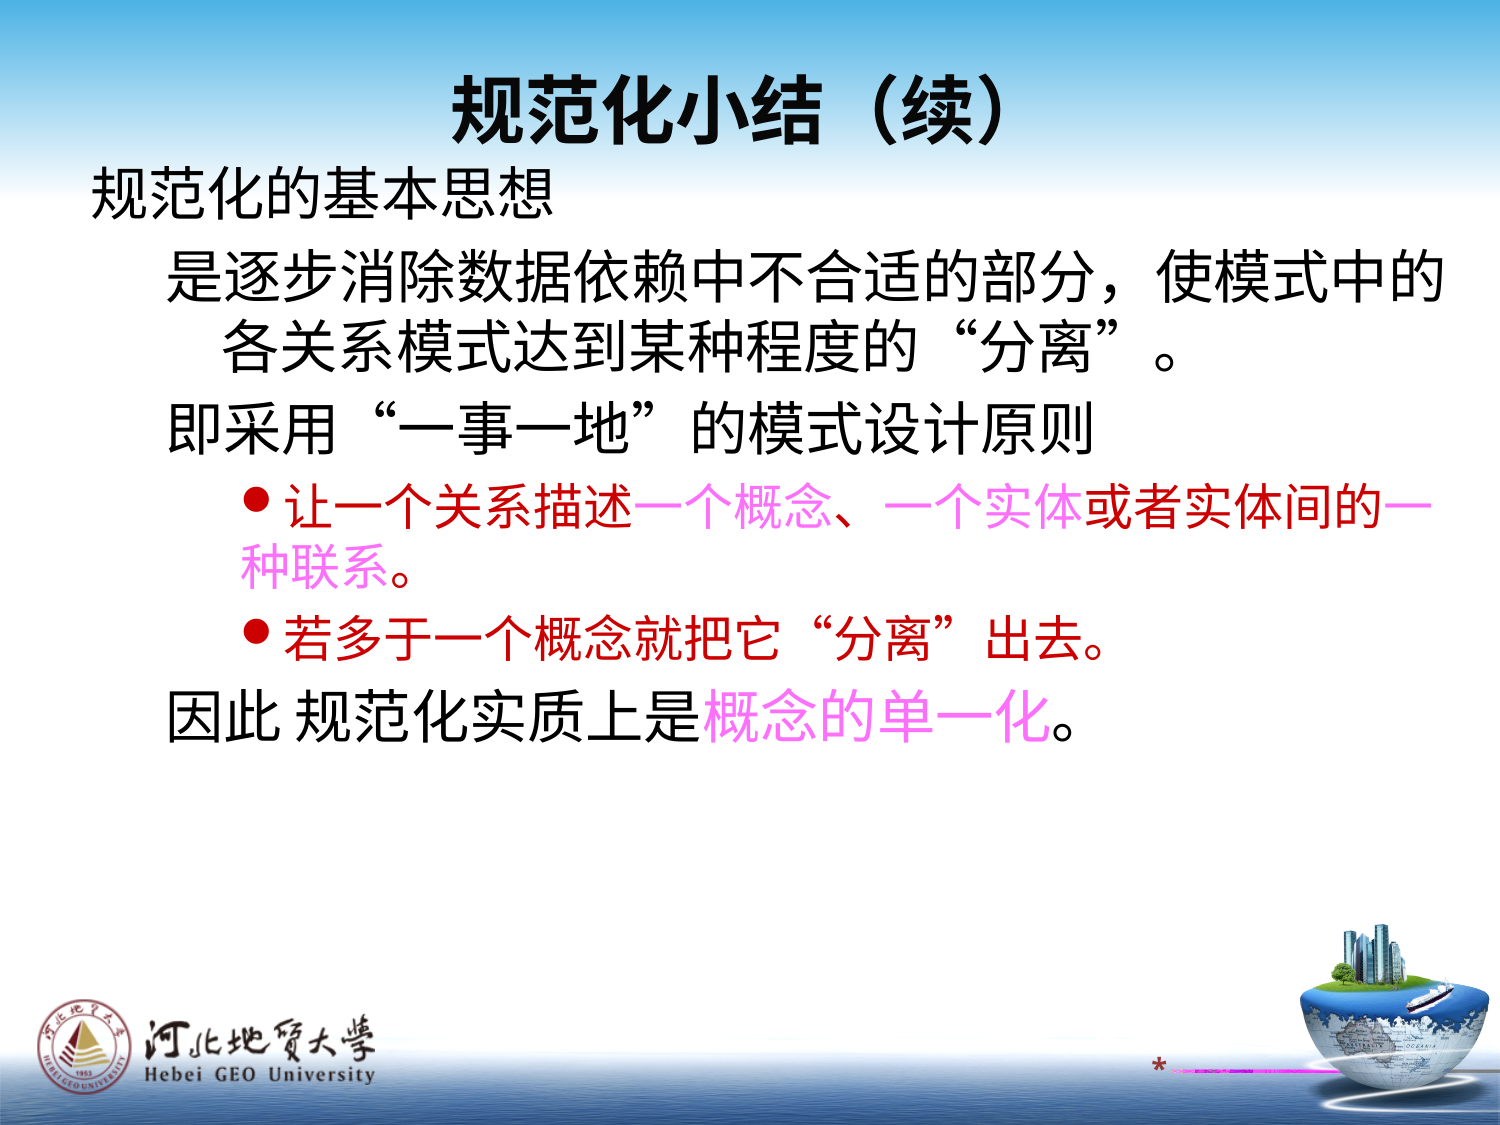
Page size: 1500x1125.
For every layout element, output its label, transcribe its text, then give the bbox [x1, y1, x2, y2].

list 规范化的基本思想 是逐步消除数据依赖中不合适的部分，使模式中的各关系模式达到某种程度的“分离”。 即采用“一事一地”的模式设计原则 让一个关系描述一个概念、一个实体或者实体间的一种联系。 若多于一个概念就把它“分离”出去。 因此 规范化实质上是概念的单一化。 [74, 149, 1471, 1038]
text_box * [1136, 1042, 1430, 1093]
picture [0, 973, 1500, 1125]
title 规范化小结（续） [74, 37, 1426, 149]
text_box [88, 1039, 443, 1082]
